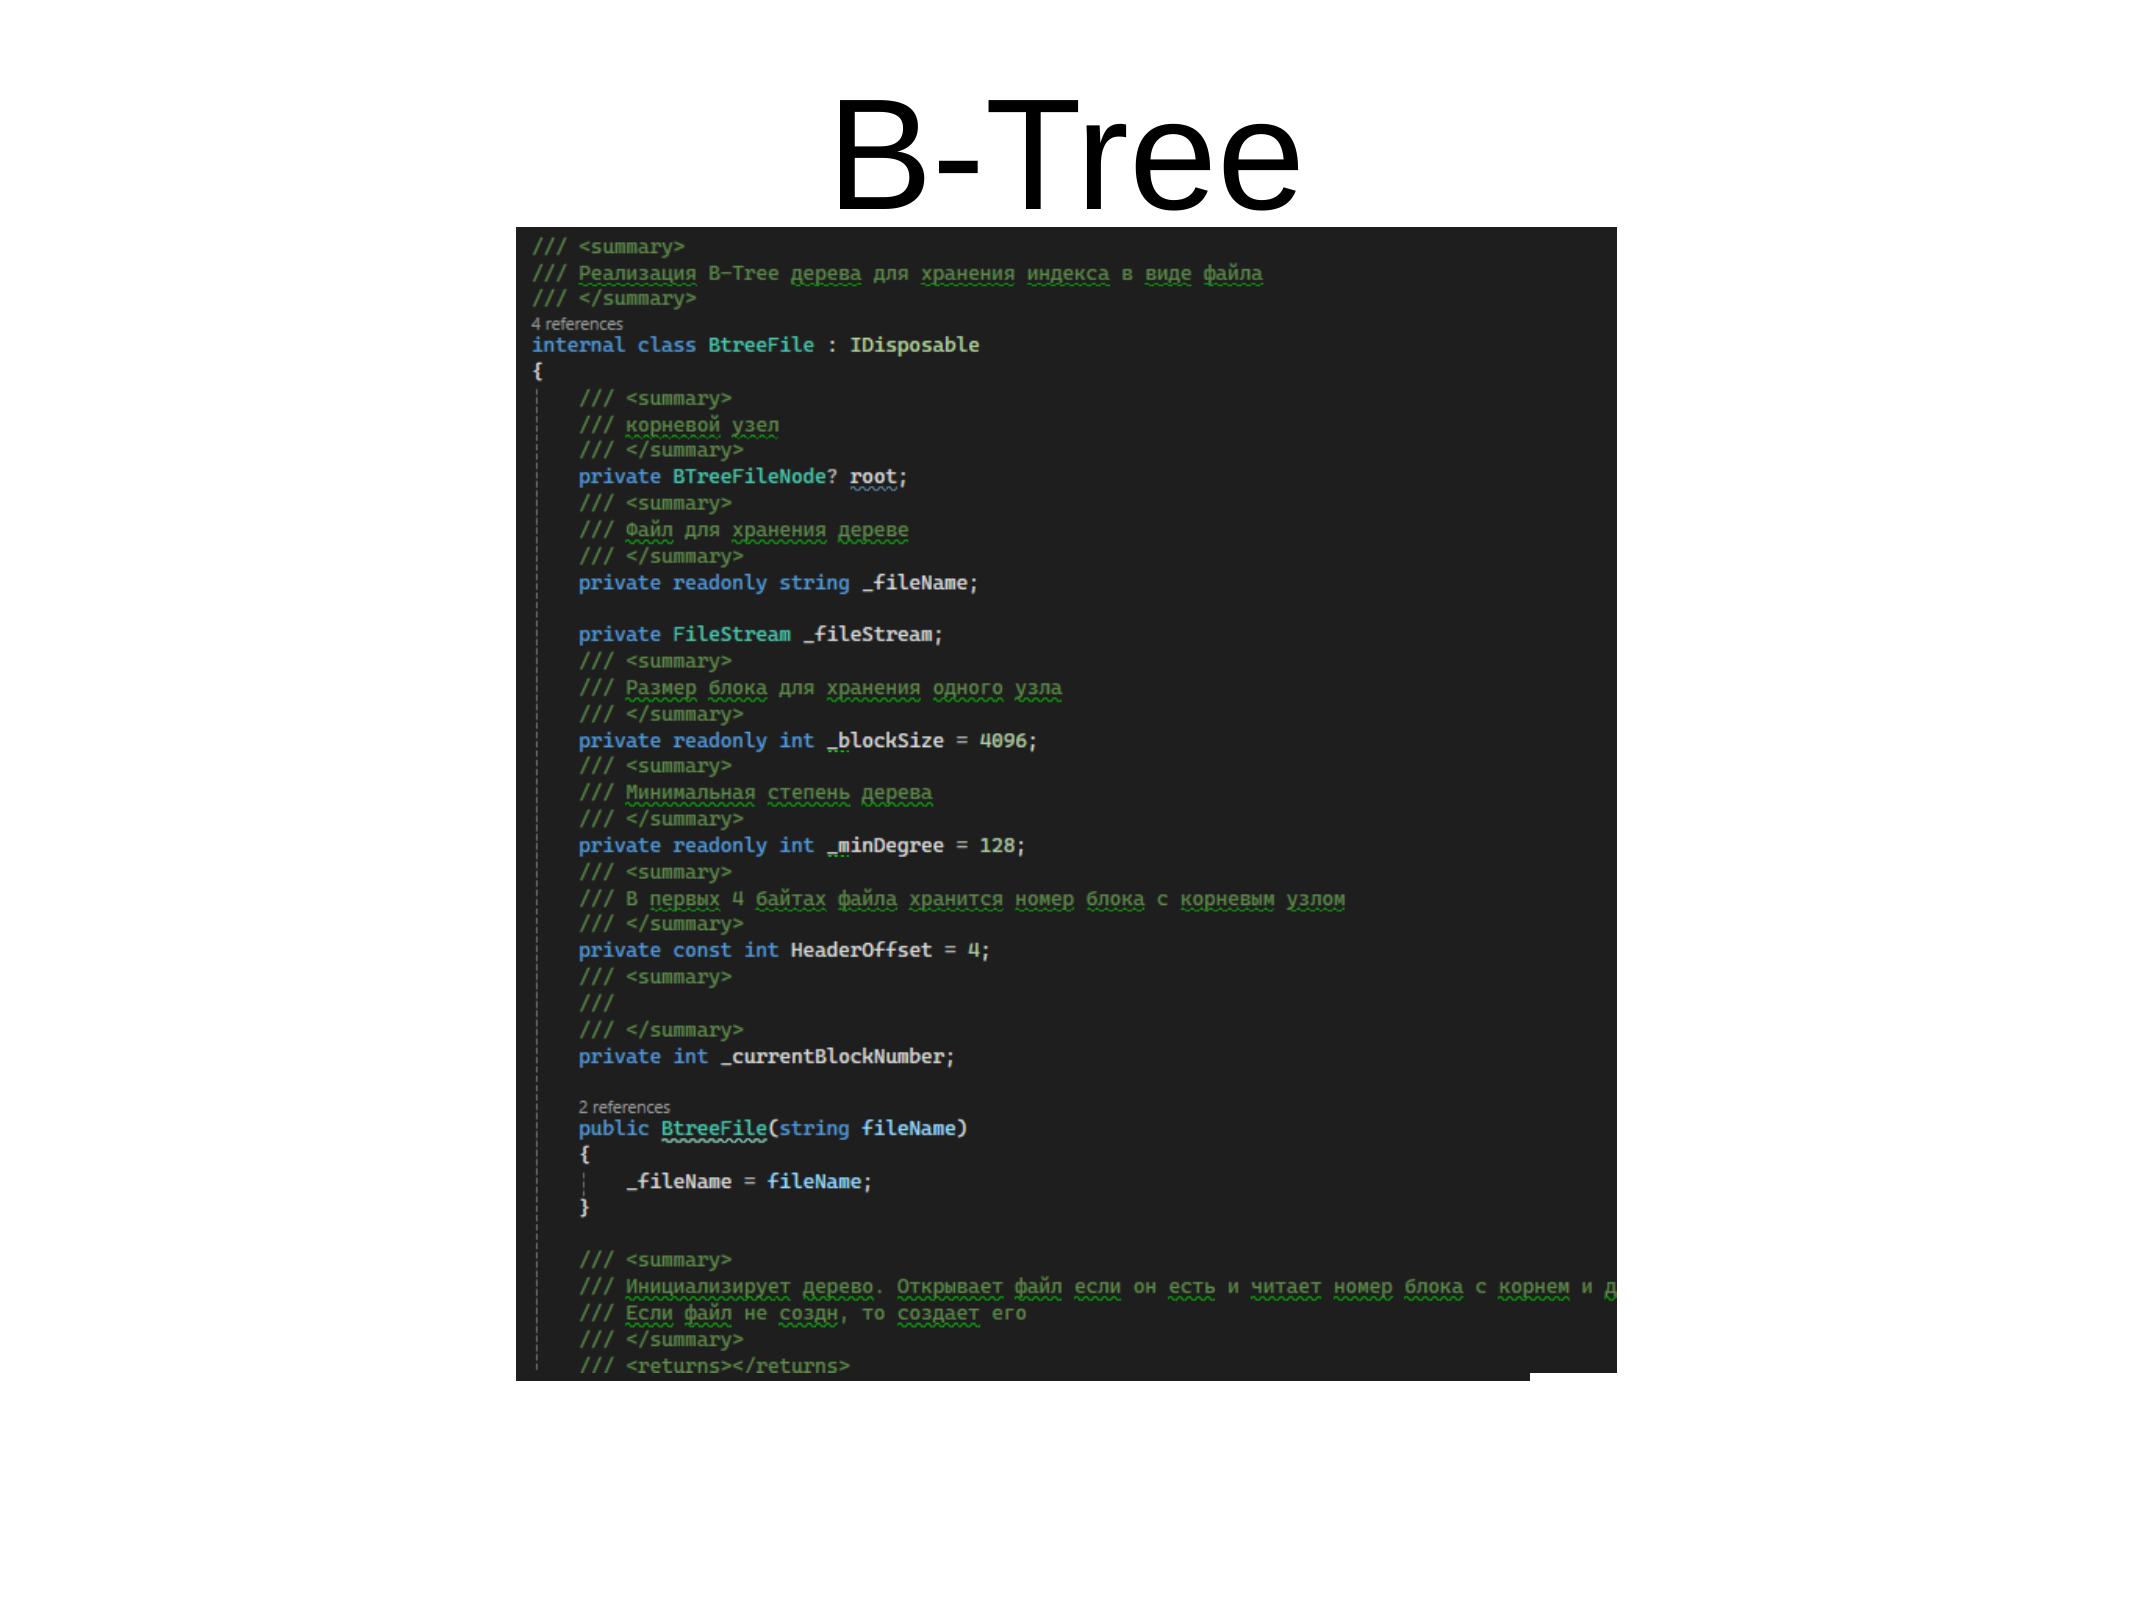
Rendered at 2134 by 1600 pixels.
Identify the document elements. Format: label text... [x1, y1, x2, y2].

picture [516, 226, 1617, 1381]
title B-Tree [155, 41, 1978, 251]
